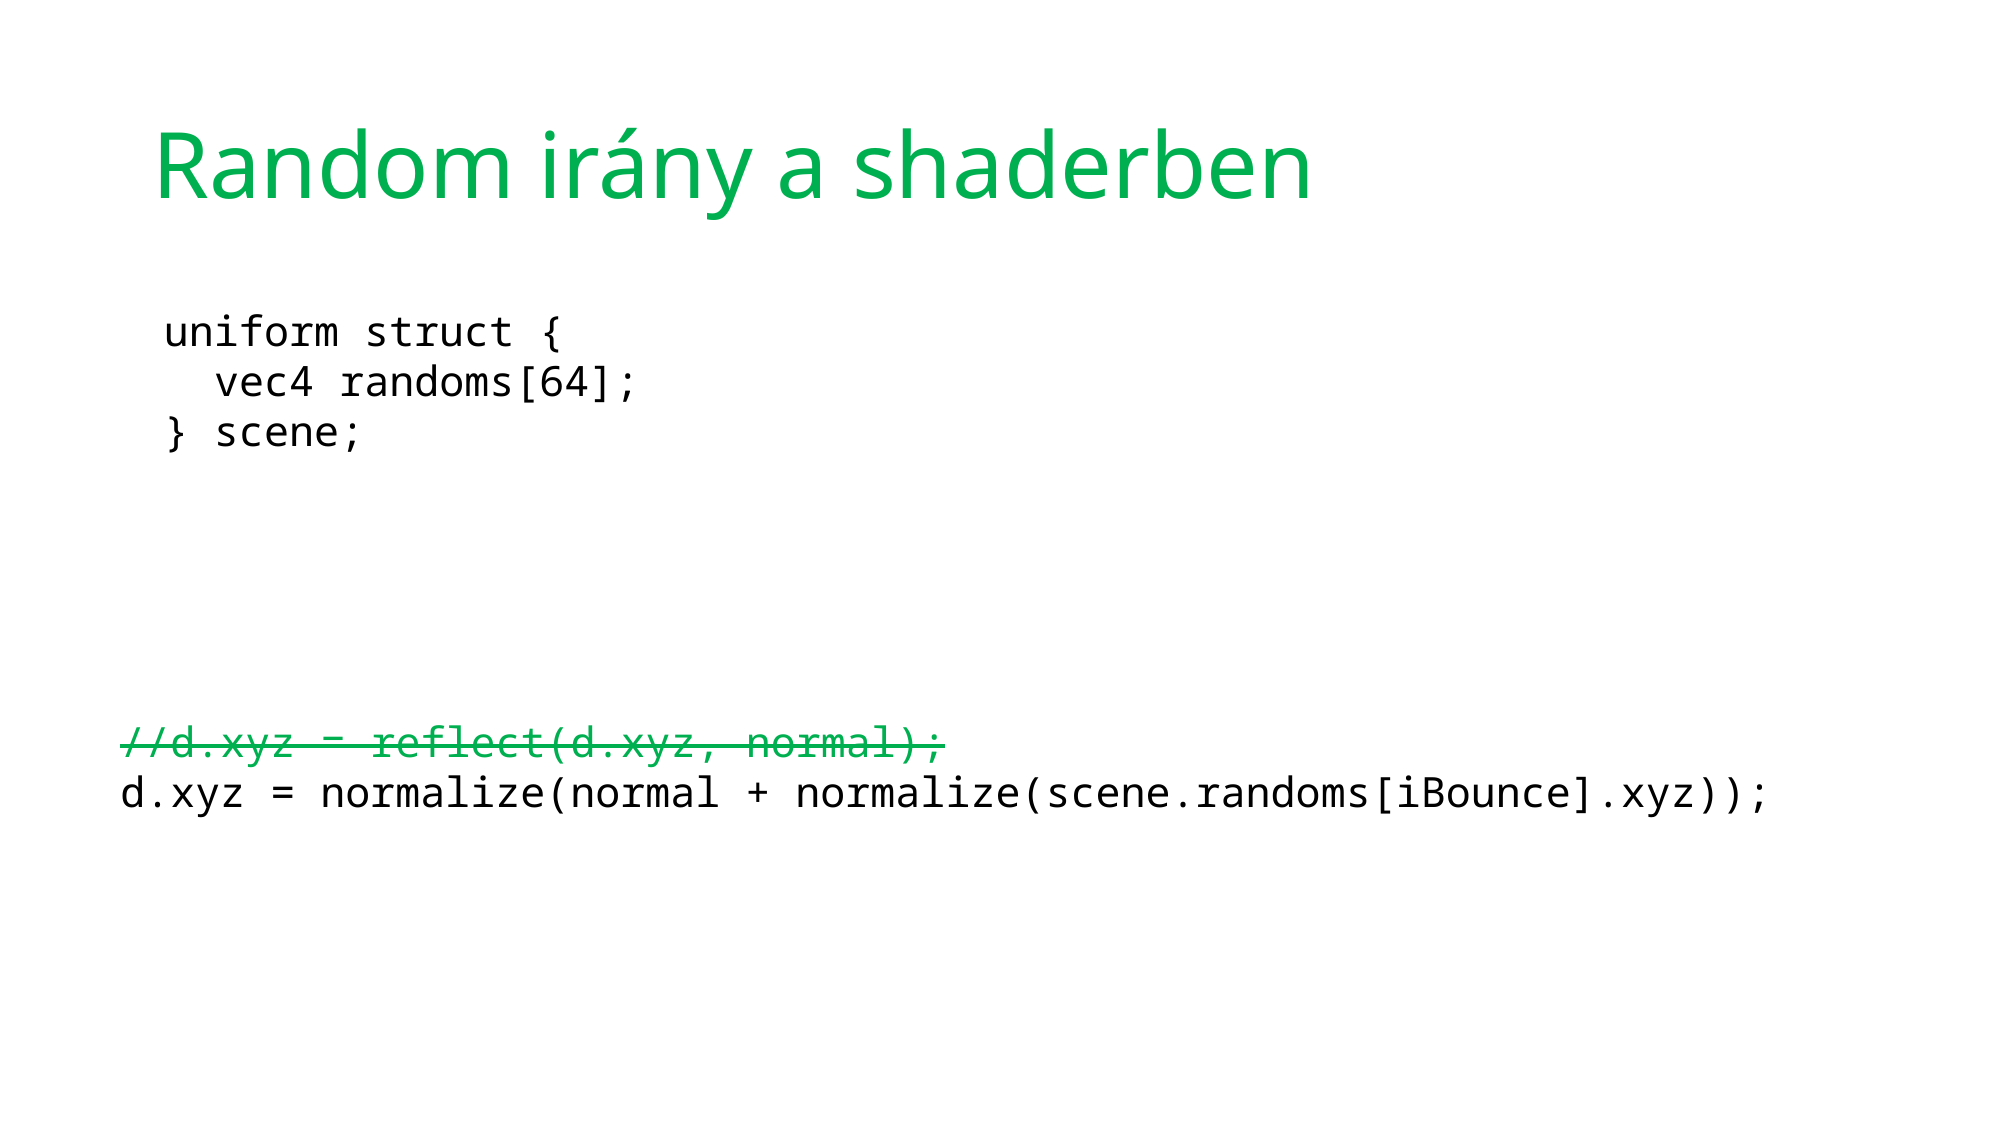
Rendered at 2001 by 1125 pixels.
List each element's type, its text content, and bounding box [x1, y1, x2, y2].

title Random irány a shaderben [137, 59, 1863, 278]
text_box uniform struct { vec4 randoms[64]; } scene; [149, 297, 655, 463]
text_box //d.xyz = reflect(d.xyz, normal); d.xyz = normalize(normal + normalize(scene.randoms[iBounce].xyz)); [105, 708, 1786, 824]
